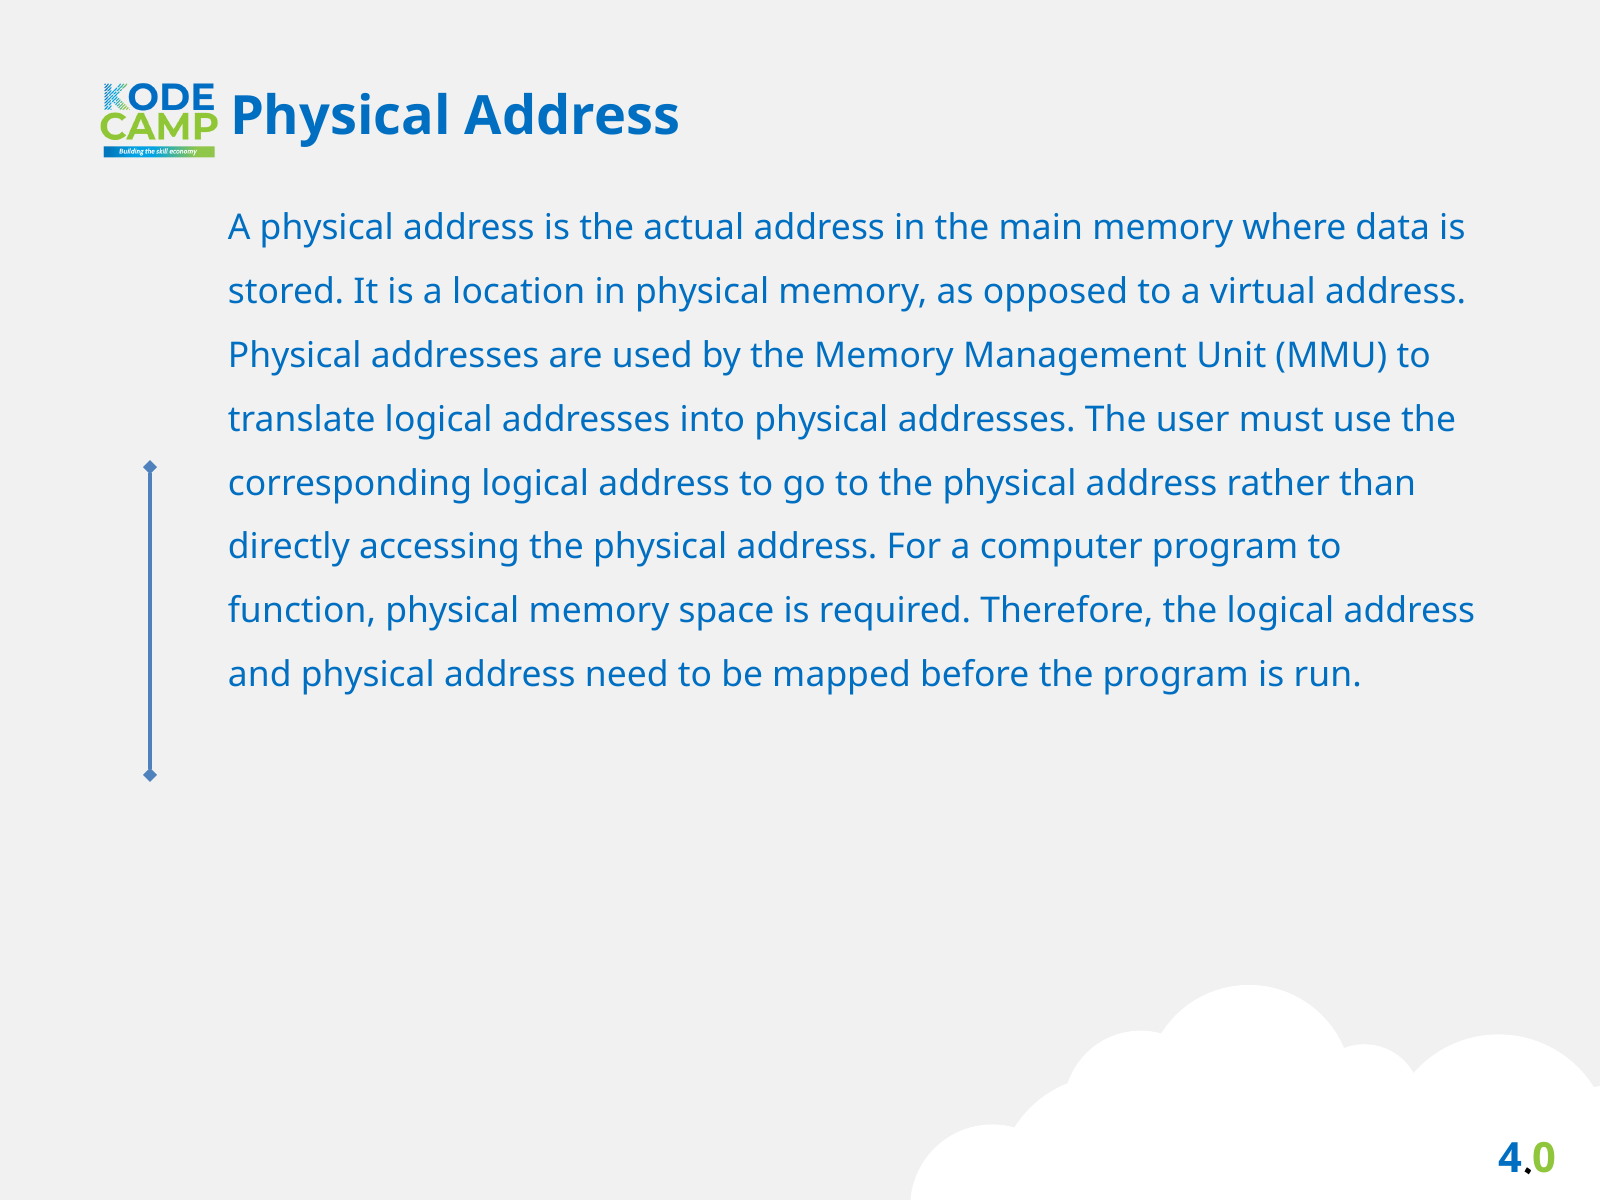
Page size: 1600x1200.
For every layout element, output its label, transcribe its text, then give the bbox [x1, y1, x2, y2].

picture [57, 18, 261, 222]
text_box A physical address is the actual address in the main memory where data is stored. It is a location in physical memory, as opposed to a virtual address. Physical addresses are used by the Memory Management Unit (MMU) to translate logical addresses into physical addresses. The user must use the corresponding logical address to go to the physical address rather than directly accessing the physical address. For a computer program to function, physical memory space is required. Therefore, the logical address and physical address need to be mapped before the program is run. [228, 181, 1497, 761]
text_box Physical Address [228, 78, 1497, 146]
text_box 4.0 [1496, 1129, 1568, 1182]
